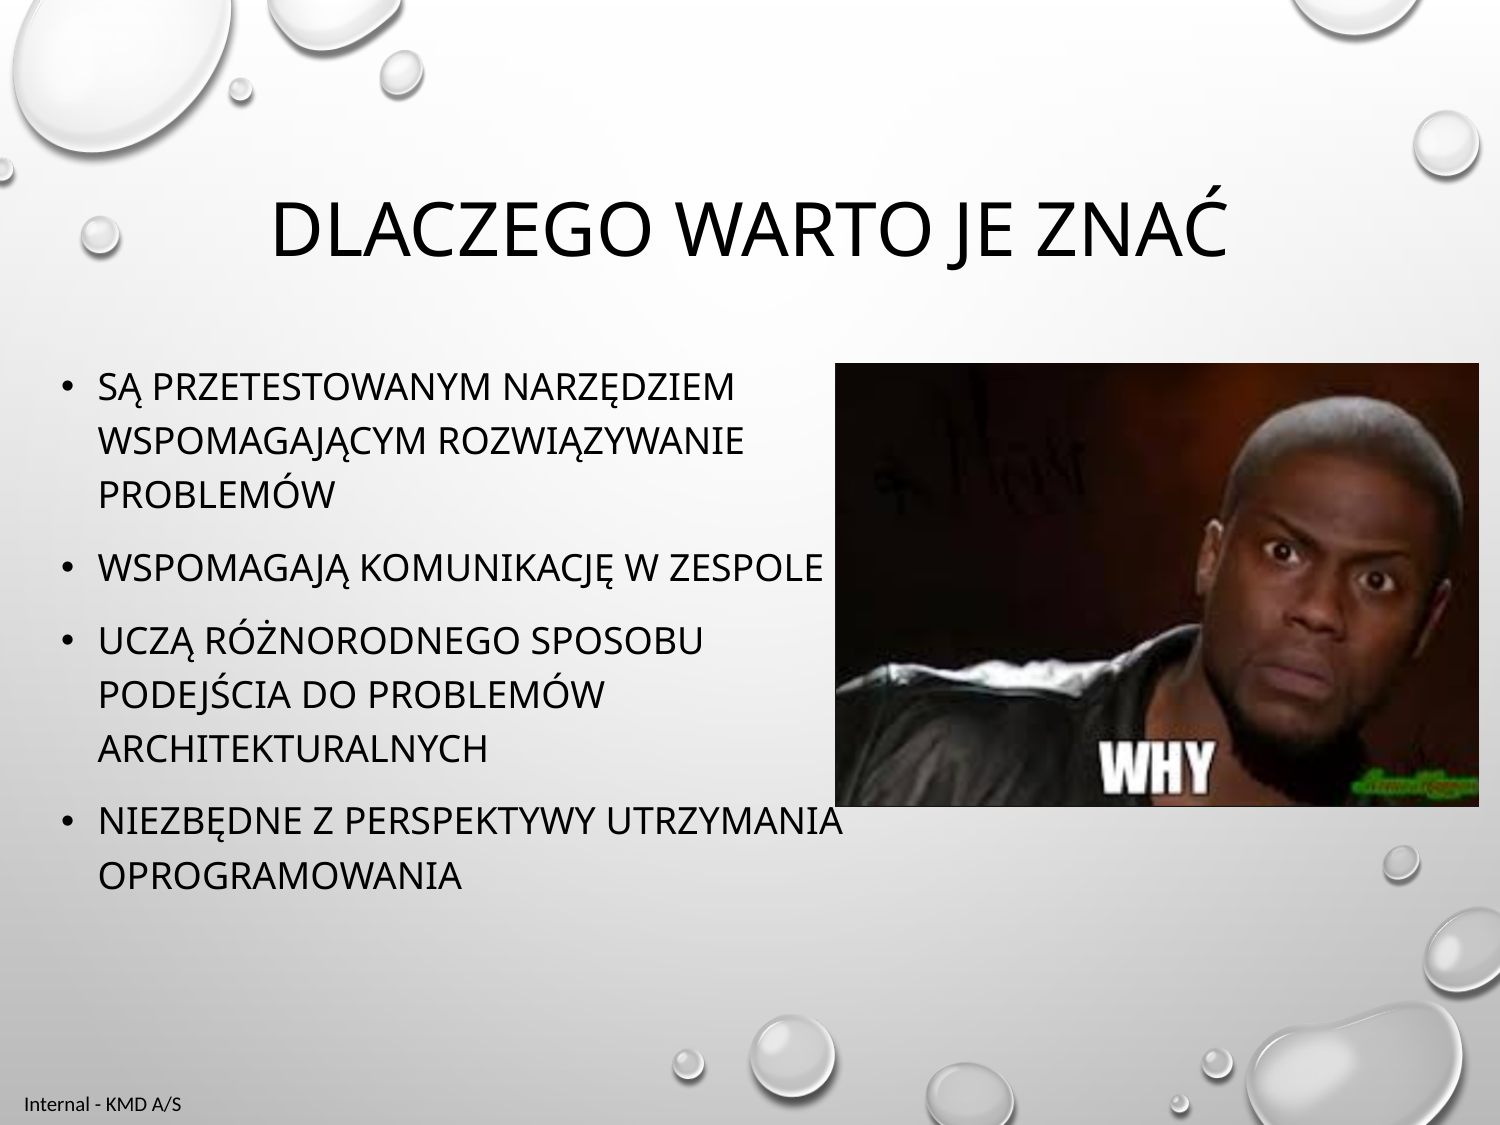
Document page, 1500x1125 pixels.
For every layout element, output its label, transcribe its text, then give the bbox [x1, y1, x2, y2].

list Są przetestowanym narzędziem wspomagającym rozwiązywanie problemów Wspomagają komunikację w zespole Uczą różnorodnego sposobu podejścia do problemów architekturalnych Niezbędne z perspektywy utrzymania oprogramowania [46, 346, 864, 909]
title Dlaczego warto je znać [112, 101, 1388, 361]
picture [0, 0, 1500, 1125]
